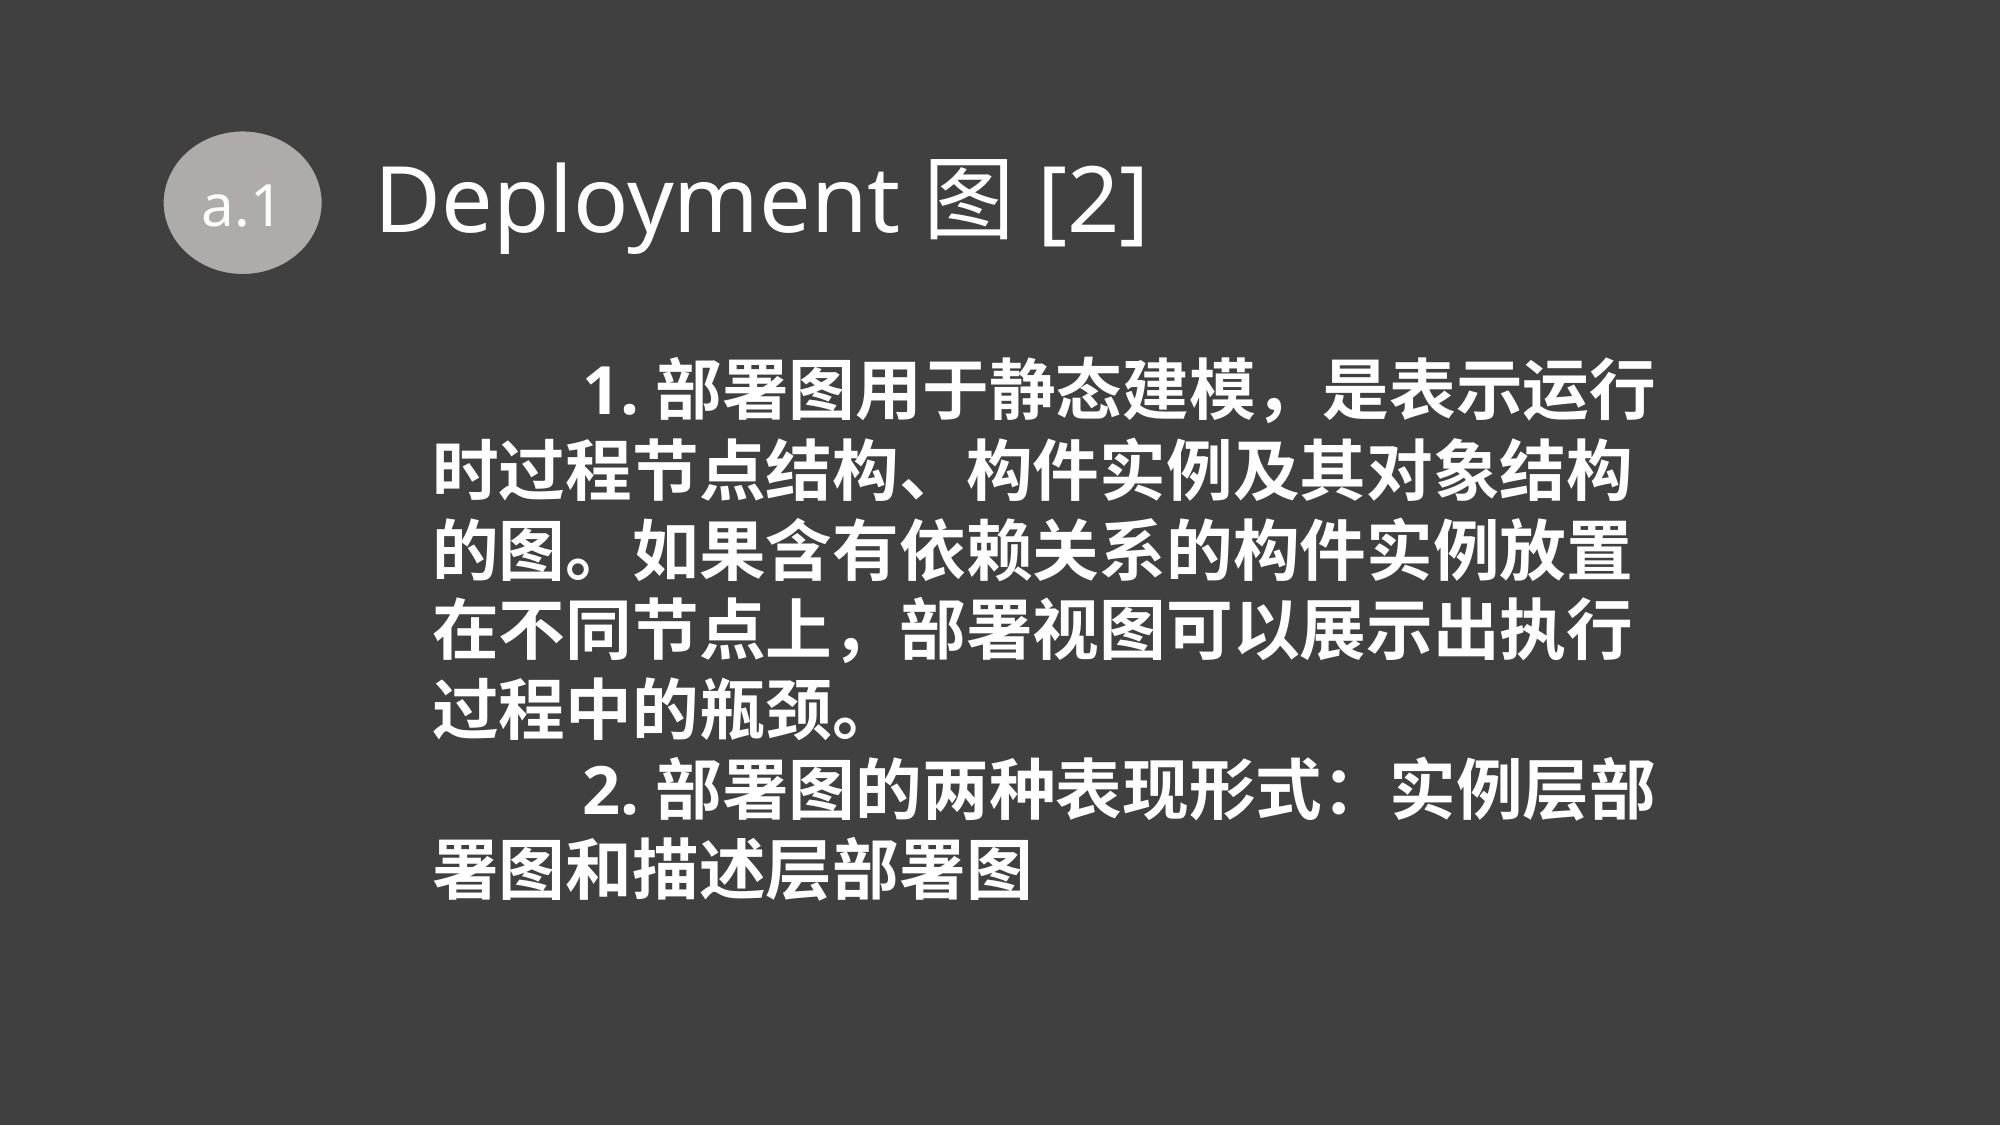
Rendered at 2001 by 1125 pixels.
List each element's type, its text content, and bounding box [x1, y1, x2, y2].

title Deployment图[2] [359, 94, 1331, 312]
text_box a.1 [161, 129, 324, 277]
text_box 1.部署图用于静态建模，是表示运行时过程节点结构、构件实例及其对象结构的图。如果含有依赖关系的构件实例放置在不同节点上，部署视图可以展示出执行过程中的瓶颈。 2.部署图的两种表现形式：实例层部署图和描述层部署图 [417, 340, 1709, 996]
